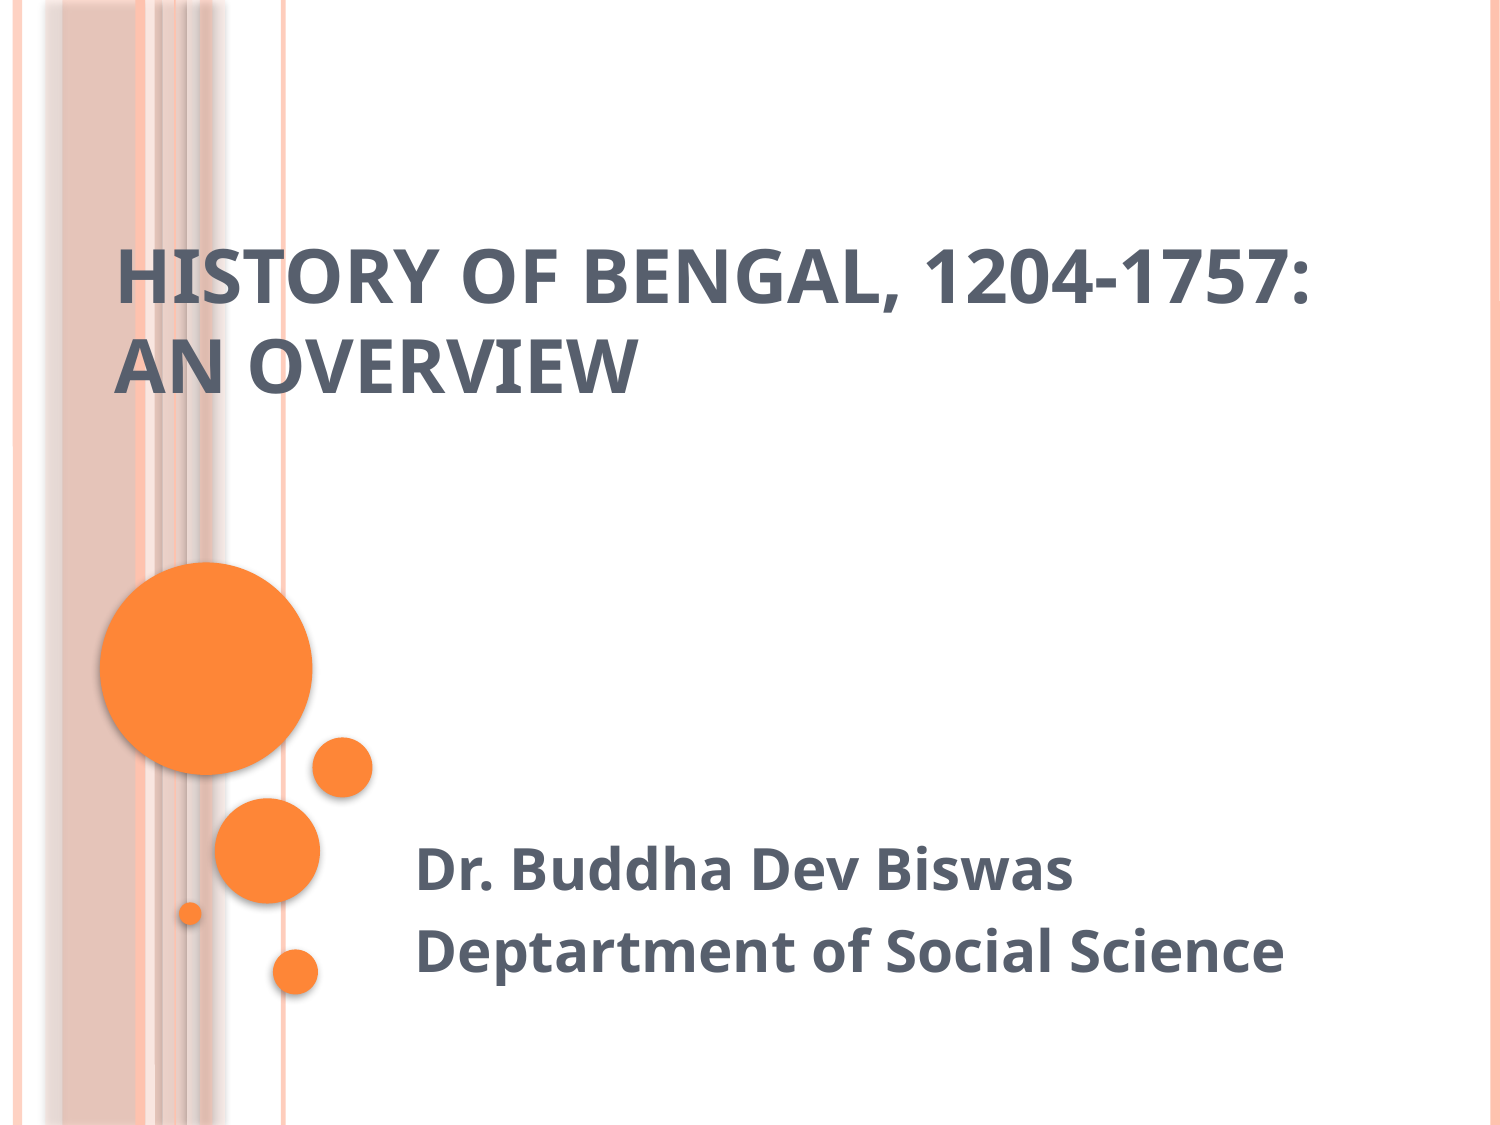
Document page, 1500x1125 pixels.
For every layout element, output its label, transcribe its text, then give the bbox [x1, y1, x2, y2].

title History of Bengal, 1204-1757: An overview [99, 174, 1375, 417]
subtitle Dr. Buddha Dev Biswas Deptartment of Social Science [399, 825, 1413, 1050]
